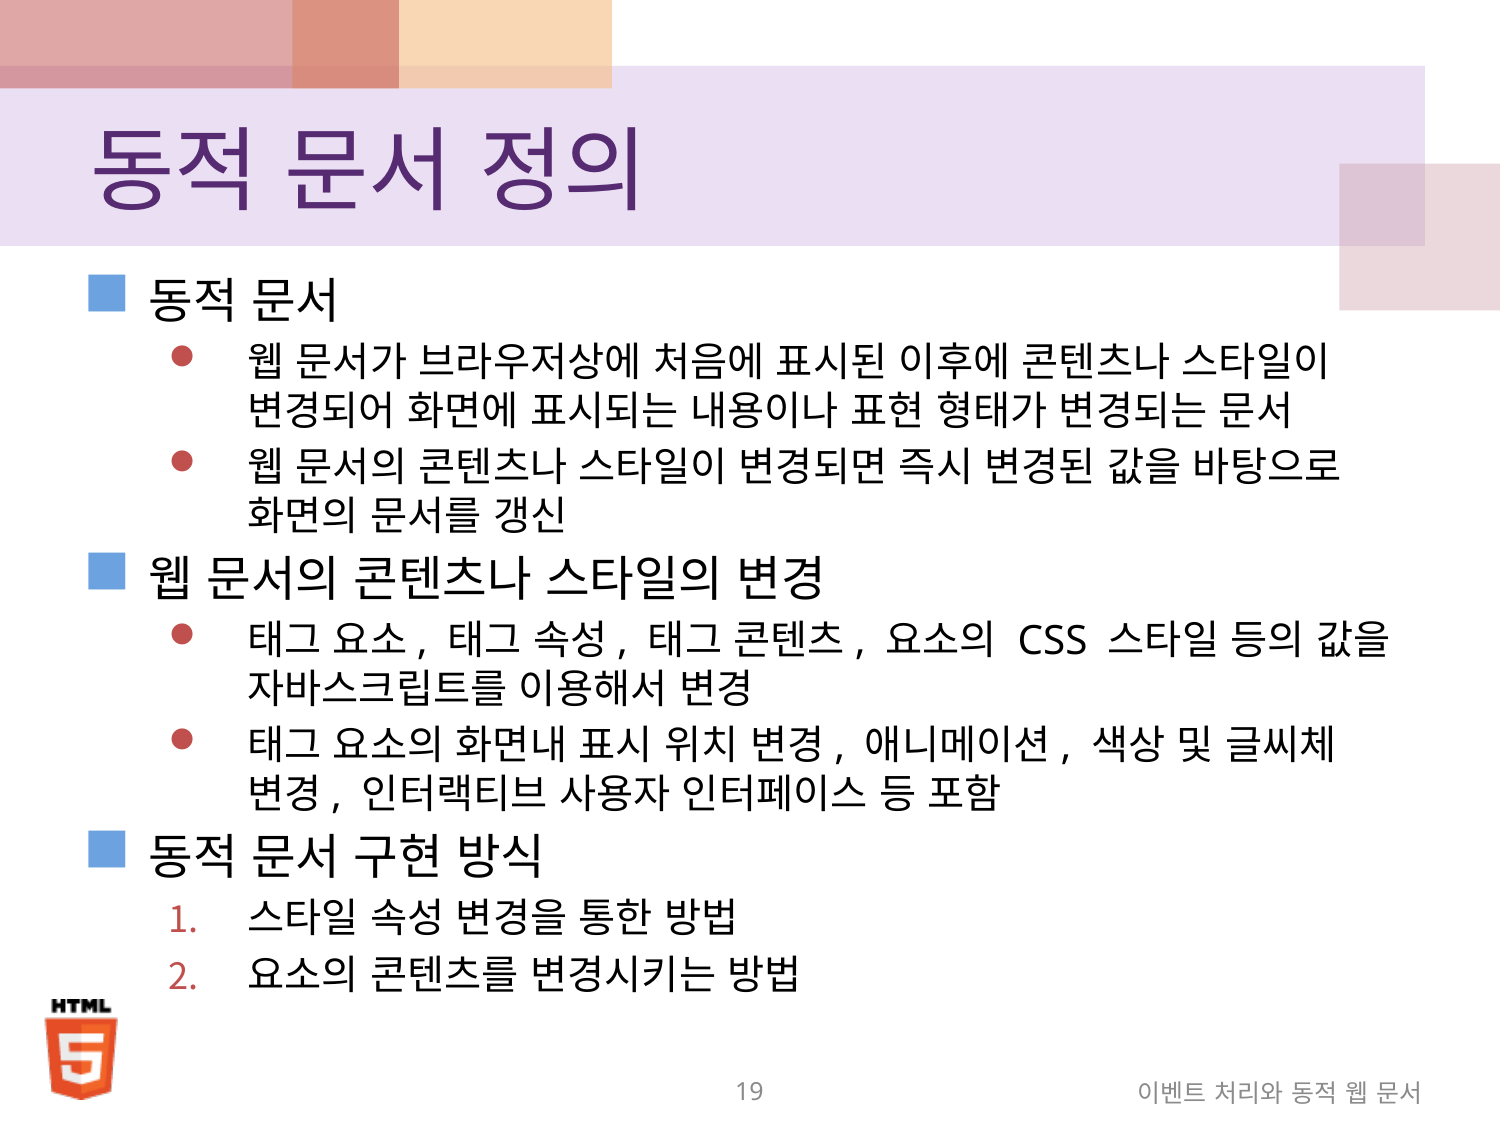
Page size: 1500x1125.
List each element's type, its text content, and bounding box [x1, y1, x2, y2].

slide_number 19 [574, 1072, 925, 1113]
list 동적 문서 웹 문서가 브라우저상에 처음에 표시된 이후에 콘텐츠나 스타일이 변경되어 화면에 표시되는 내용이나 표현 형태가 변경되는 문서 웹 문서의 콘텐츠나 스타일이 변경되면 즉시 변경된 값을 바탕으로 화면의 문서를 갱신 웹 문서의 콘텐츠나 스타일의 변경 태그 요소, 태그 속성, 태그 콘텐츠, 요소의 CSS 스타일 등의 값을 자바스크립트를 이용해서 변경 태그 요소의 화면내 표시 위치 변경, 애니메이션, 색상 및 글씨체 변경, 인터랙티브 사용자 인터페이스 등 포함 동적 문서 구현 방식 스타일 속성 변경을 통한 방법 요소의 콘텐츠를 변경시키는 방법 [75, 262, 1425, 1005]
picture [31, 999, 132, 1100]
title 동적 문서 정의 [75, 88, 1425, 246]
footer 이벤트 처리와 동적 웹 문서 [963, 1072, 1438, 1113]
